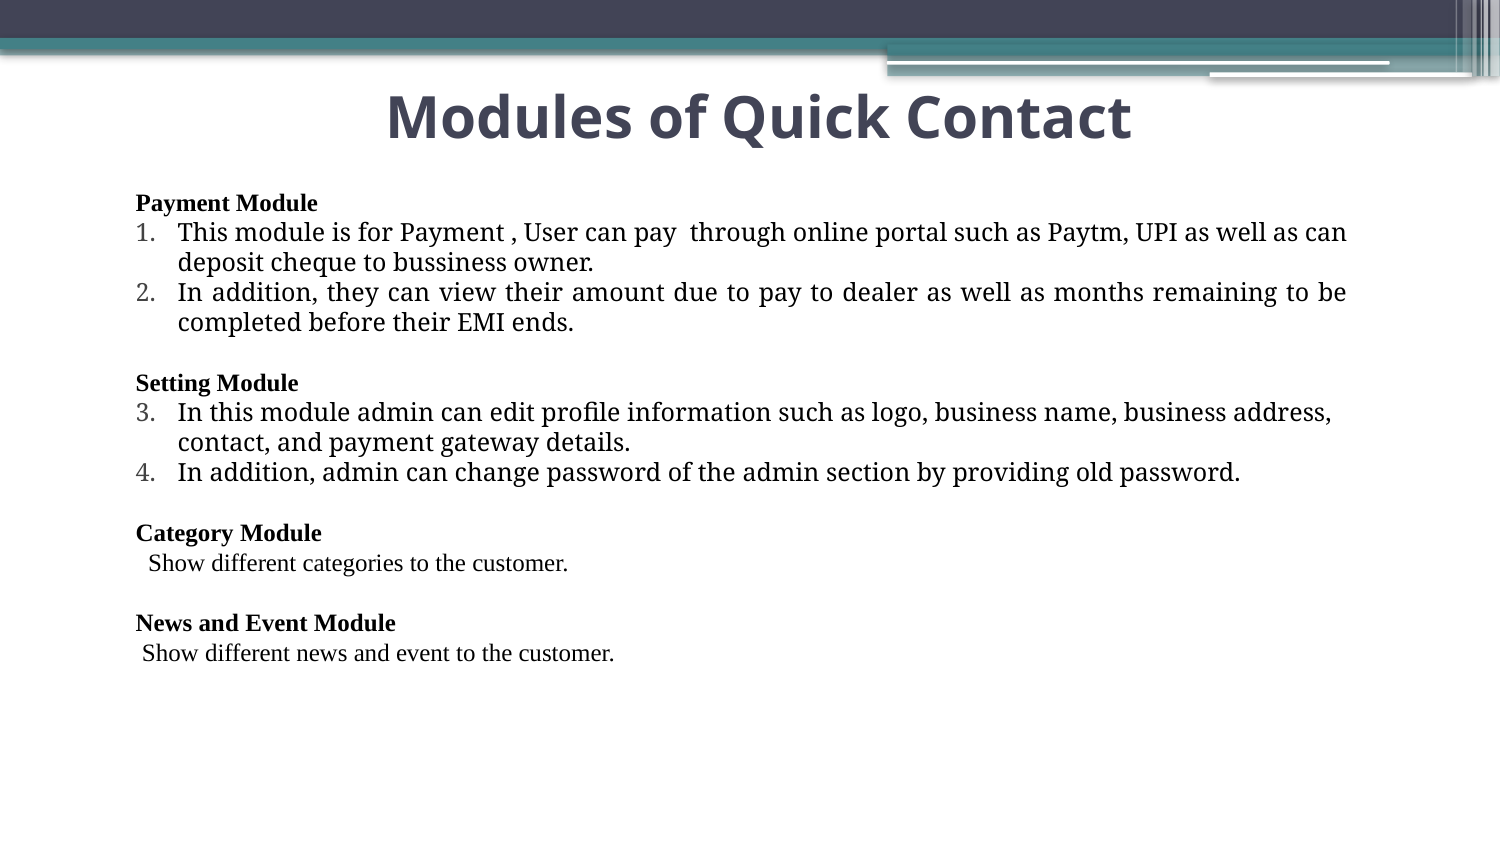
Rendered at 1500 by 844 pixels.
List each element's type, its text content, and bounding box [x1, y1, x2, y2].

title Modules of Quick Contact [336, 114, 1182, 186]
subtitle Payment Module This module is for Payment , User can pay through online portal such as Paytm, UPI as well as can deposit cheque to bussiness owner. In addition, they can view their amount due to pay to dealer as well as months remaining to be completed before their EMI ends. Setting Module In this module admin can edit profile information such as logo, business name, business address, contact, and payment gateway details. In addition, admin can change password of the admin section by providing old password. Category Module Show different categories to the customer. News and Event Module Show different news and event to the customer. [102, 171, 1365, 751]
